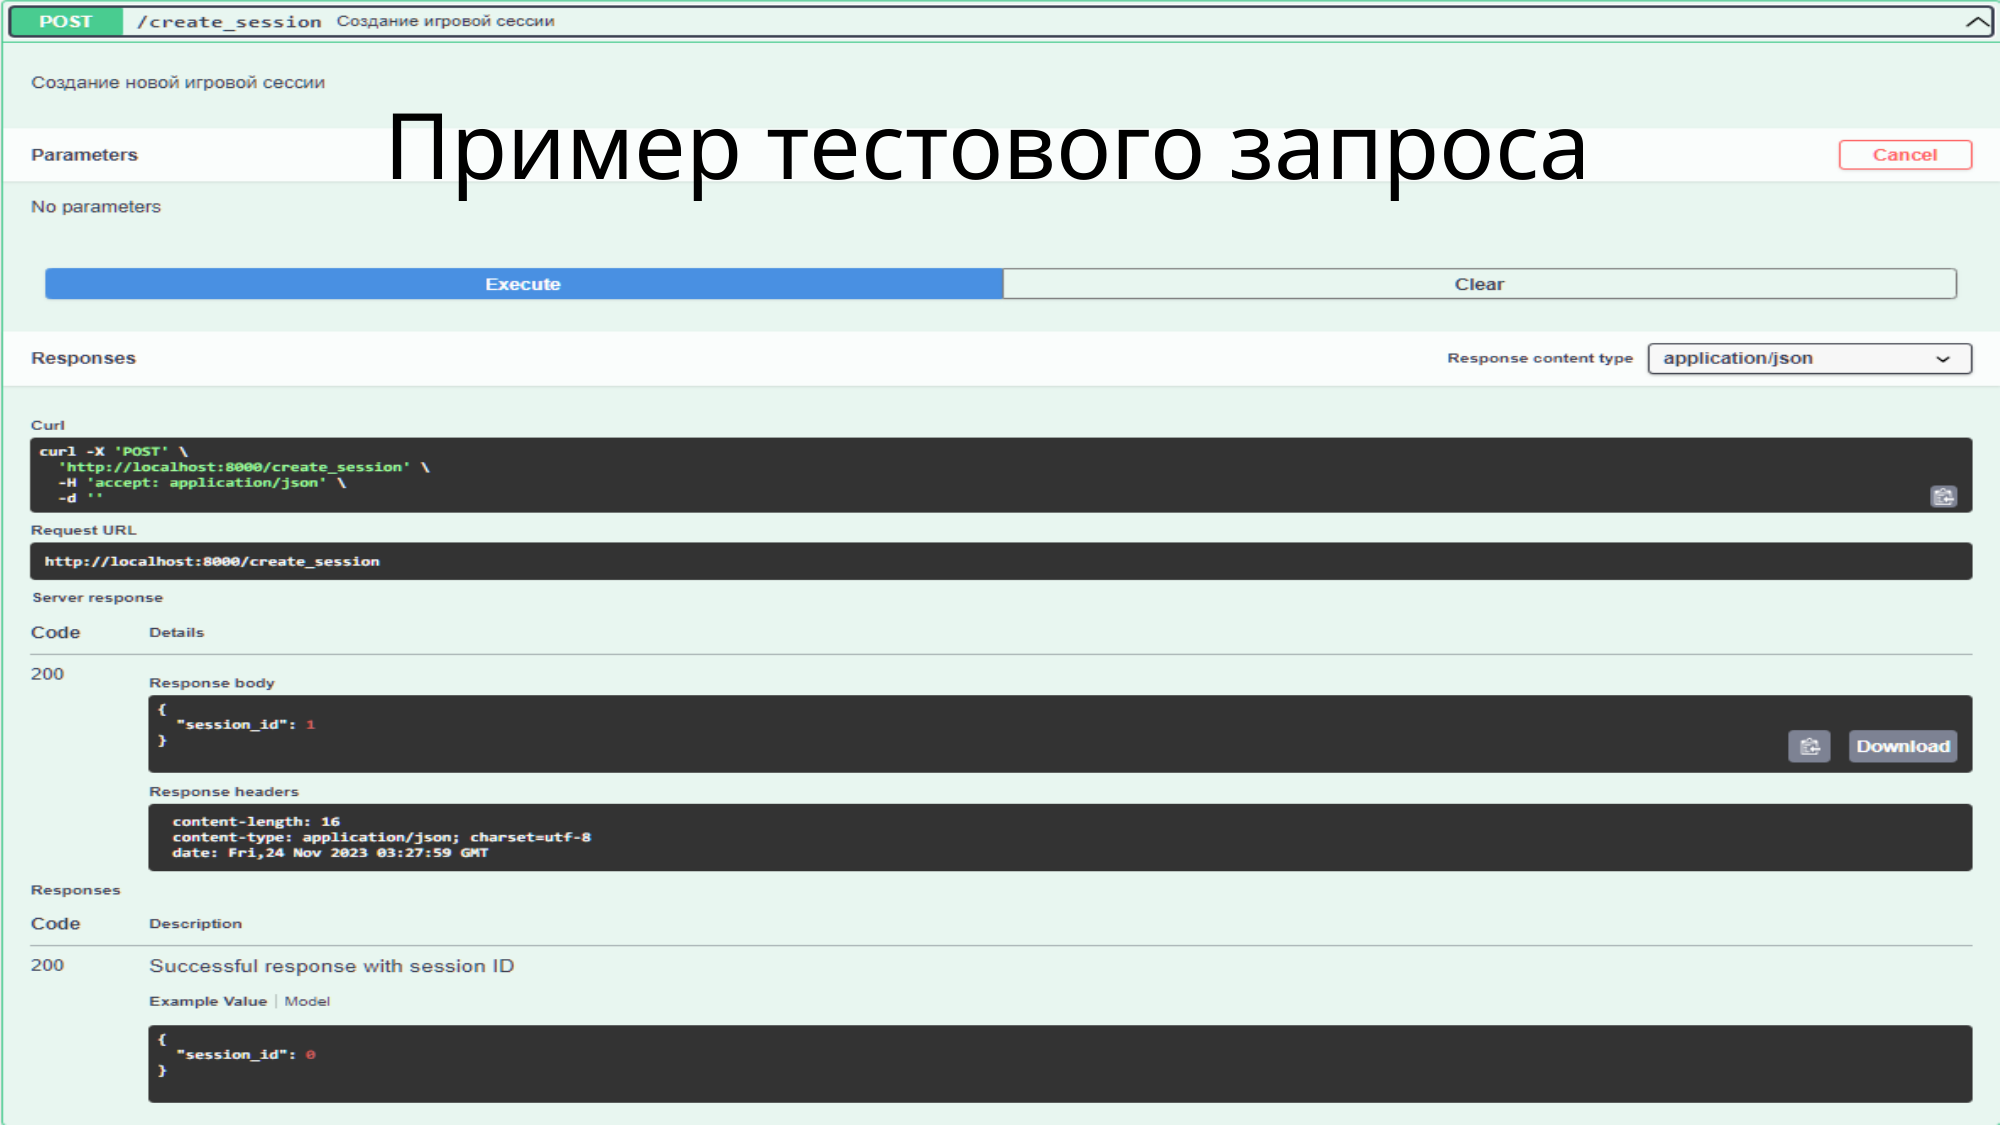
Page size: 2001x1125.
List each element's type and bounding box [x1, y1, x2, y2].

list [0, 0, 2000, 1125]
